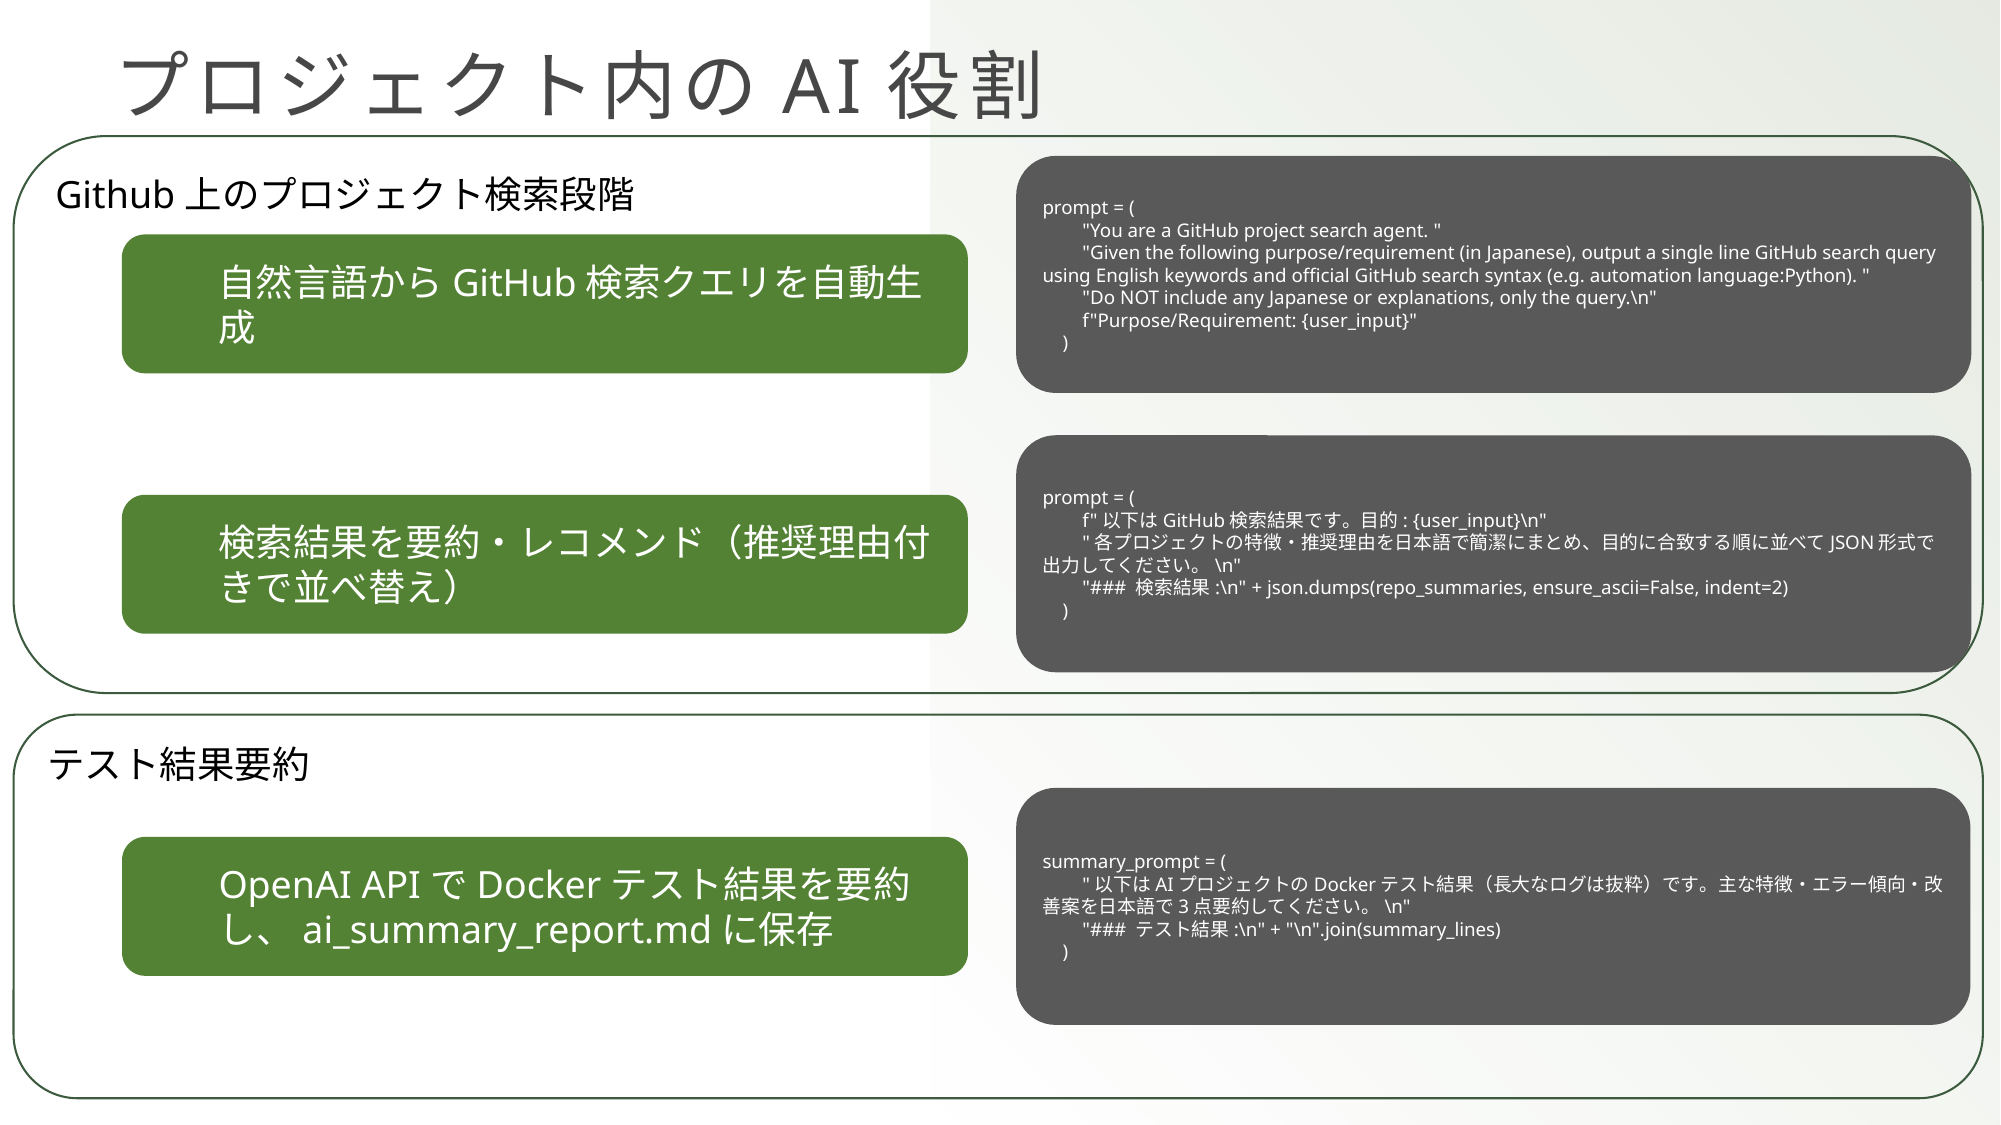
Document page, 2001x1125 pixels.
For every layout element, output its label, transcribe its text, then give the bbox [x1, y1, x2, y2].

text_box Github上のプロジェクト検索段階 [12, 135, 1984, 695]
text_box prompt = ( f"以下はGitHub検索結果です。目的: {user_input}\n" "各プロジェクトの特徴・推奨理由を日本語で簡潔にまとめ、目的に合致する順に並べてJSON形式で出力してください。\n" "### 検索結果:\n" + json.dumps(repo_summaries, ensure_ascii=False, indent=2) ) [1015, 434, 1973, 674]
text_box 検索結果を要約・レコメンド（推奨理由付きで並べ替え） [120, 493, 969, 635]
text_box summary_prompt = ( "以下はAIプロジェクトのDockerテスト結果（長大なログは抜粋）です。主な特徴・エラー傾向・改善案を日本語で3点要約してください。\n" "### テスト結果:\n" + "\n".join(summary_lines) ) [1015, 786, 1972, 1026]
title プロジェクト内のAI役割 [99, 20, 1900, 137]
text_box 自然言語からGitHub検索クエリを自動生成 [120, 233, 969, 375]
text_box prompt = ( "You are a GitHub project search agent. " "Given the following purpose/requirement (in Japanese), output a single line GitHub search query using English keywords and official GitHub search syntax (e.g. automation language:Python). " "Do NOT include any Japanese or explanations, only the query.\n" f"Purpose/Requirement: {user_input}" ) [1015, 154, 1973, 394]
text_box テスト結果要約 [12, 713, 1984, 1100]
text_box OpenAI APIでDockerテスト結果を要約し、ai_summary_report.mdに保存 [120, 835, 970, 977]
